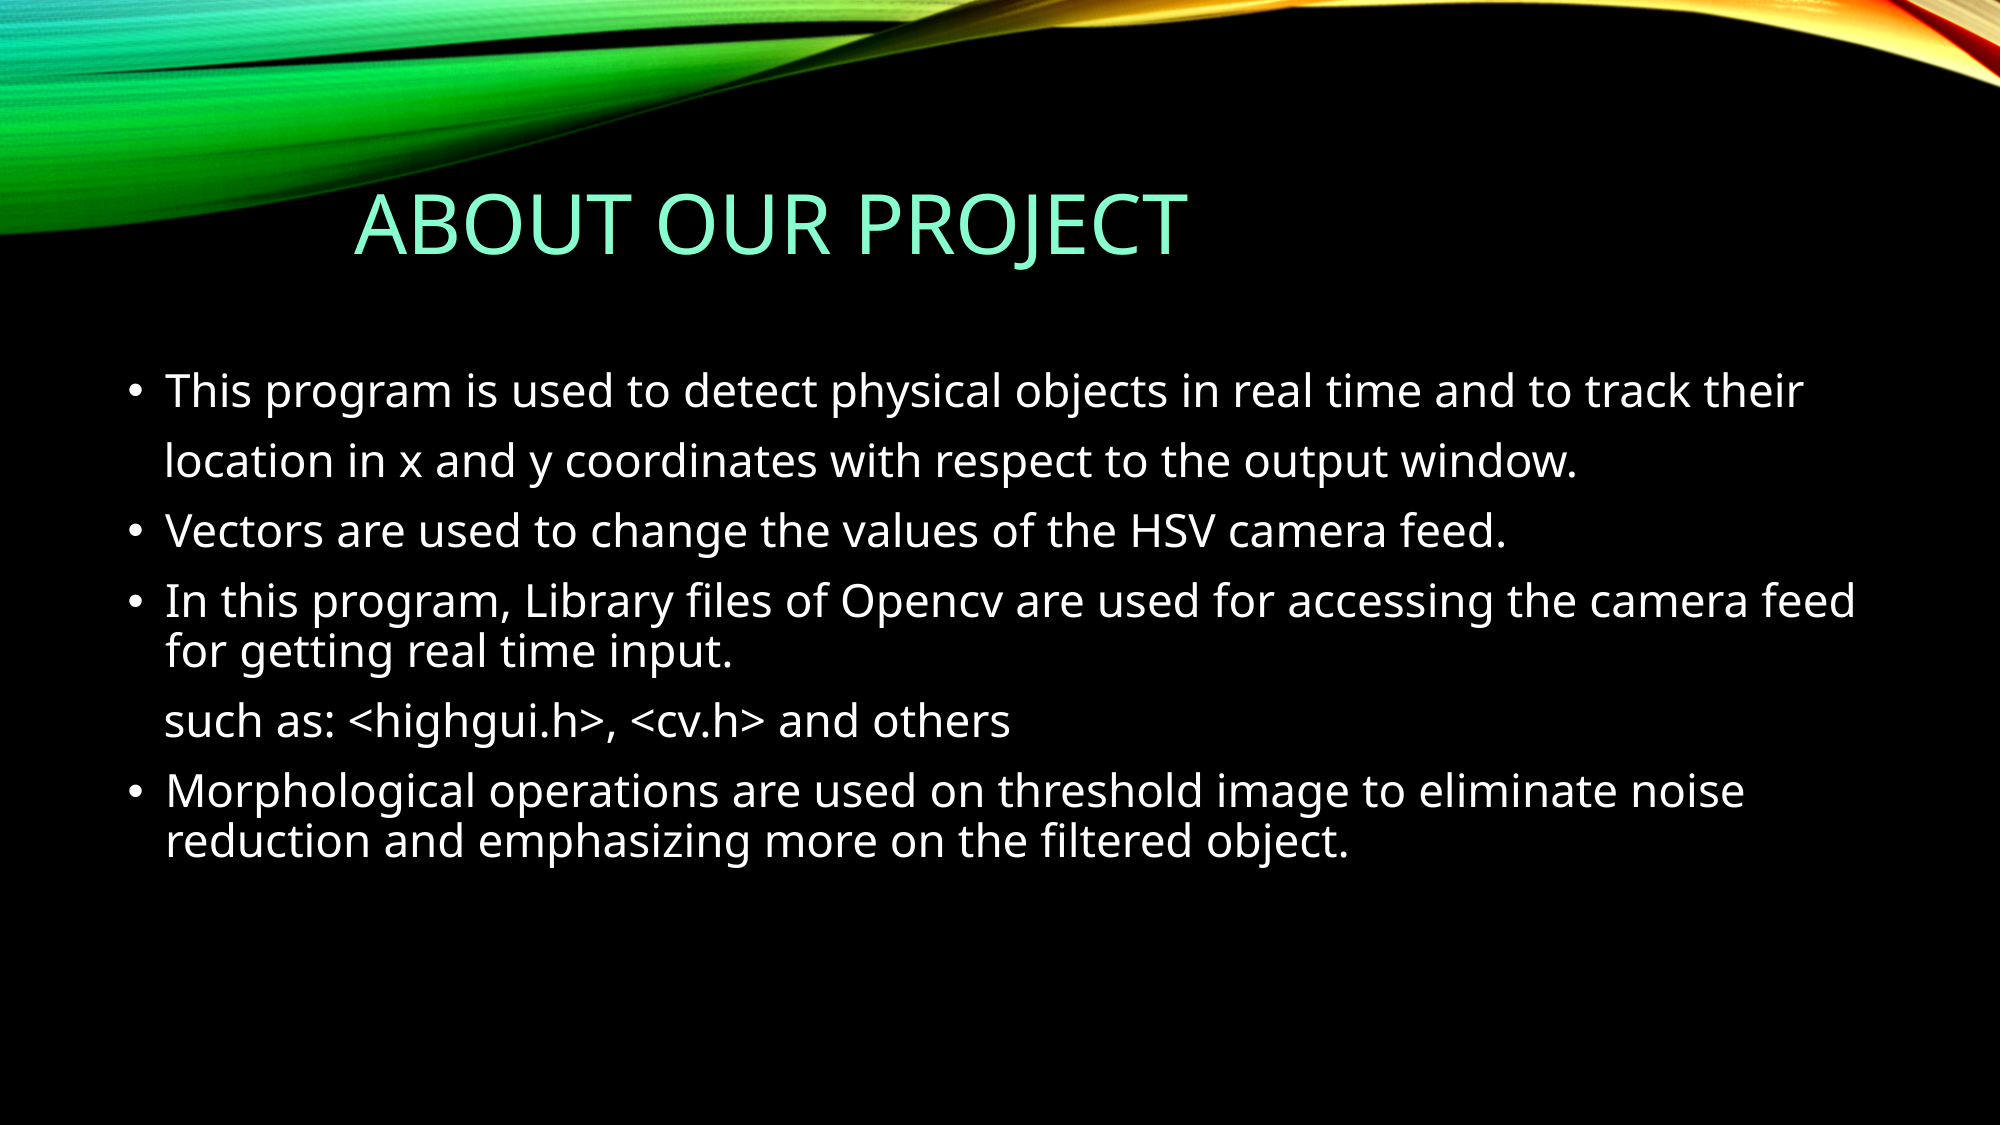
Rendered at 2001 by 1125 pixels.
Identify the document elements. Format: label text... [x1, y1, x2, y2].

title About our project [293, 121, 1205, 334]
list This program is used to detect physical objects in real time and to track their location in x and y coordinates with respect to the output window. Vectors are used to change the values of the HSV camera feed. In this program, Library files of Opencv are used for accessing the camera feed for getting real time input. such as: <highgui.h>, <cv.h> and others Morphological operations are used on threshold image to eliminate noise reduction and emphasizing more on the filtered object. [112, 360, 1888, 1021]
picture [0, 0, 2000, 237]
